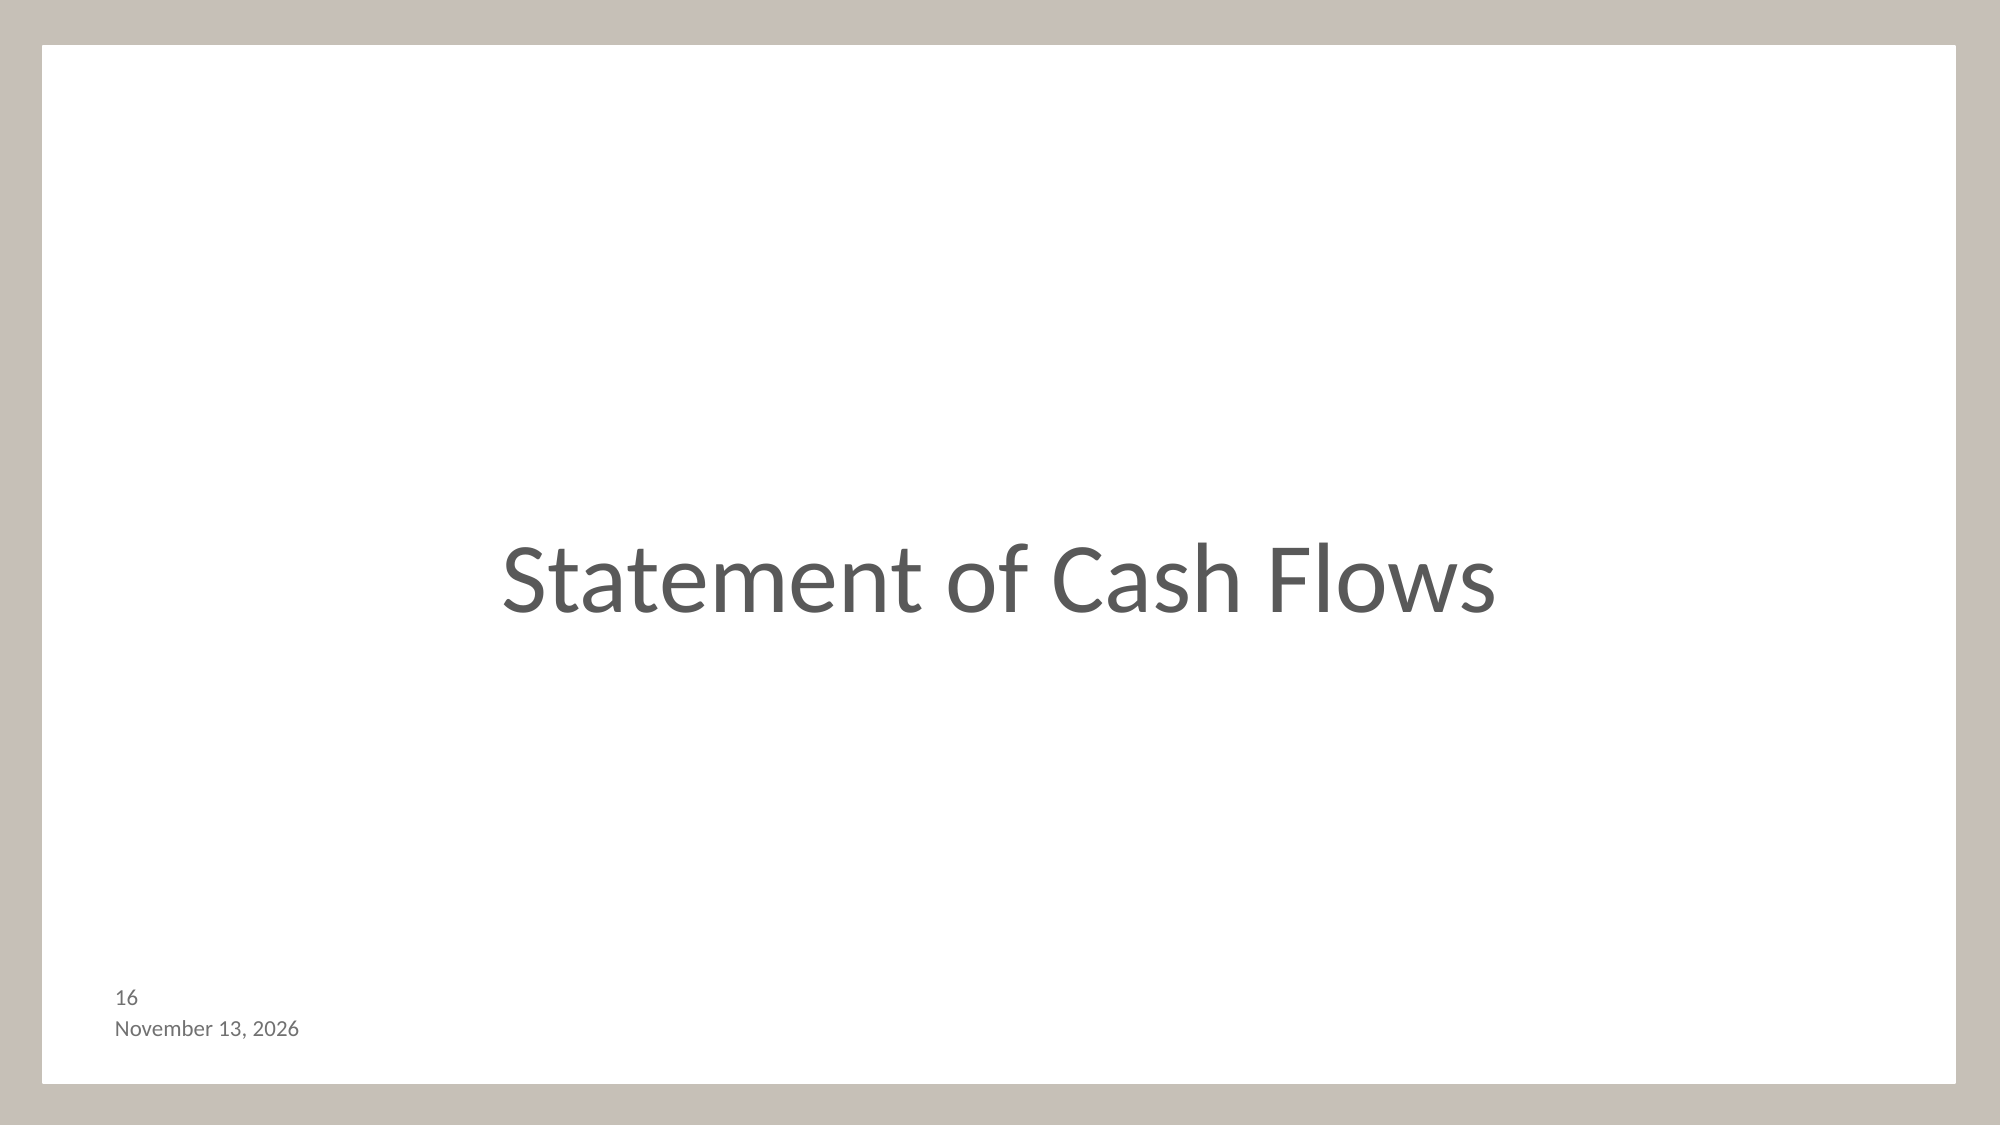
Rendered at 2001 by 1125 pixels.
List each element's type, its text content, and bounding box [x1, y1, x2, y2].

list Statement of Cash Flows [99, 224, 1900, 938]
slide_number 15 [99, 982, 180, 1013]
text_box [43, 45, 1955, 1084]
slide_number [99, 1012, 500, 1043]
